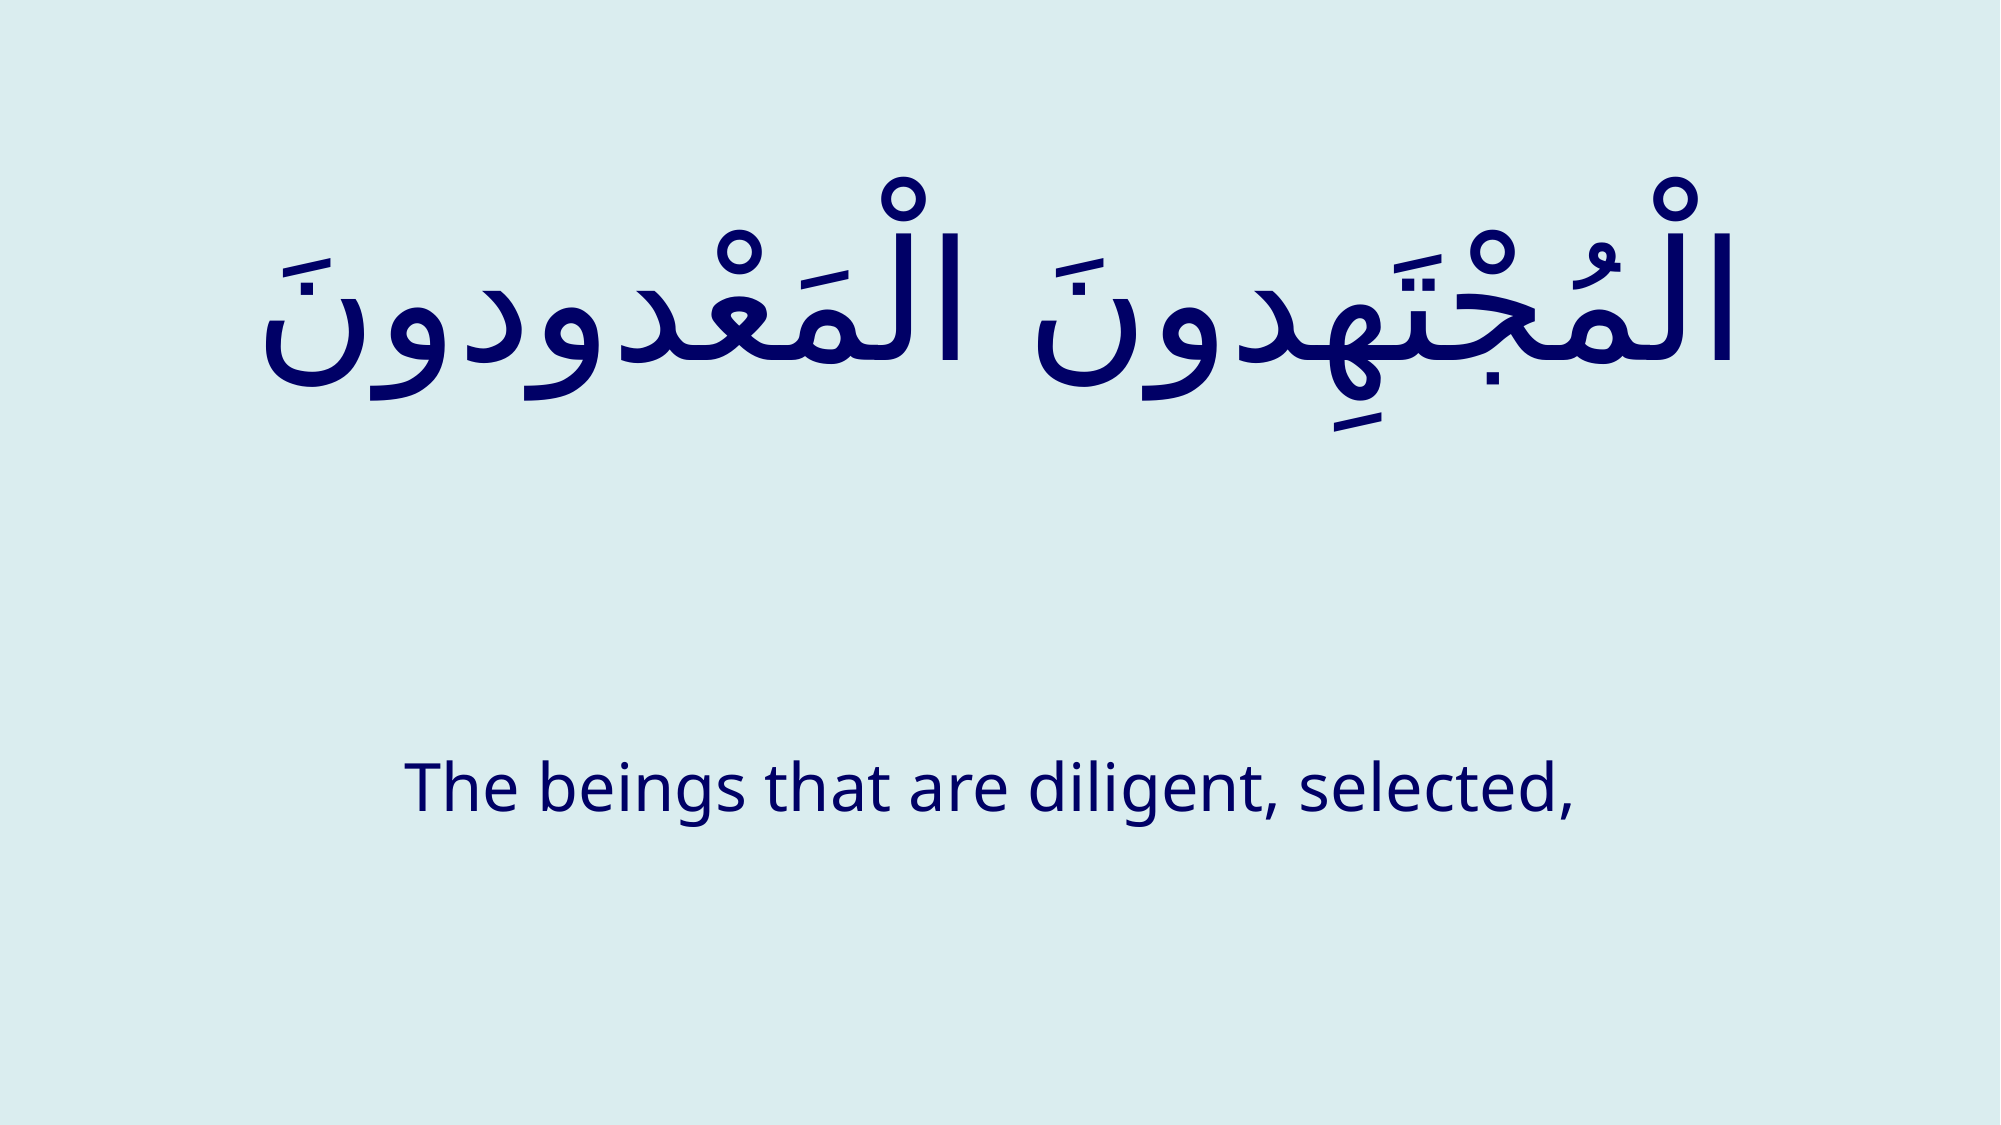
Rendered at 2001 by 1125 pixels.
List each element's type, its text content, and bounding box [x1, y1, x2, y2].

title الْمُجْتَهِدونَ الْمَعْدودونَ [0, 200, 2000, 388]
list The beings that are diligent, selected, [356, 737, 1644, 1050]
